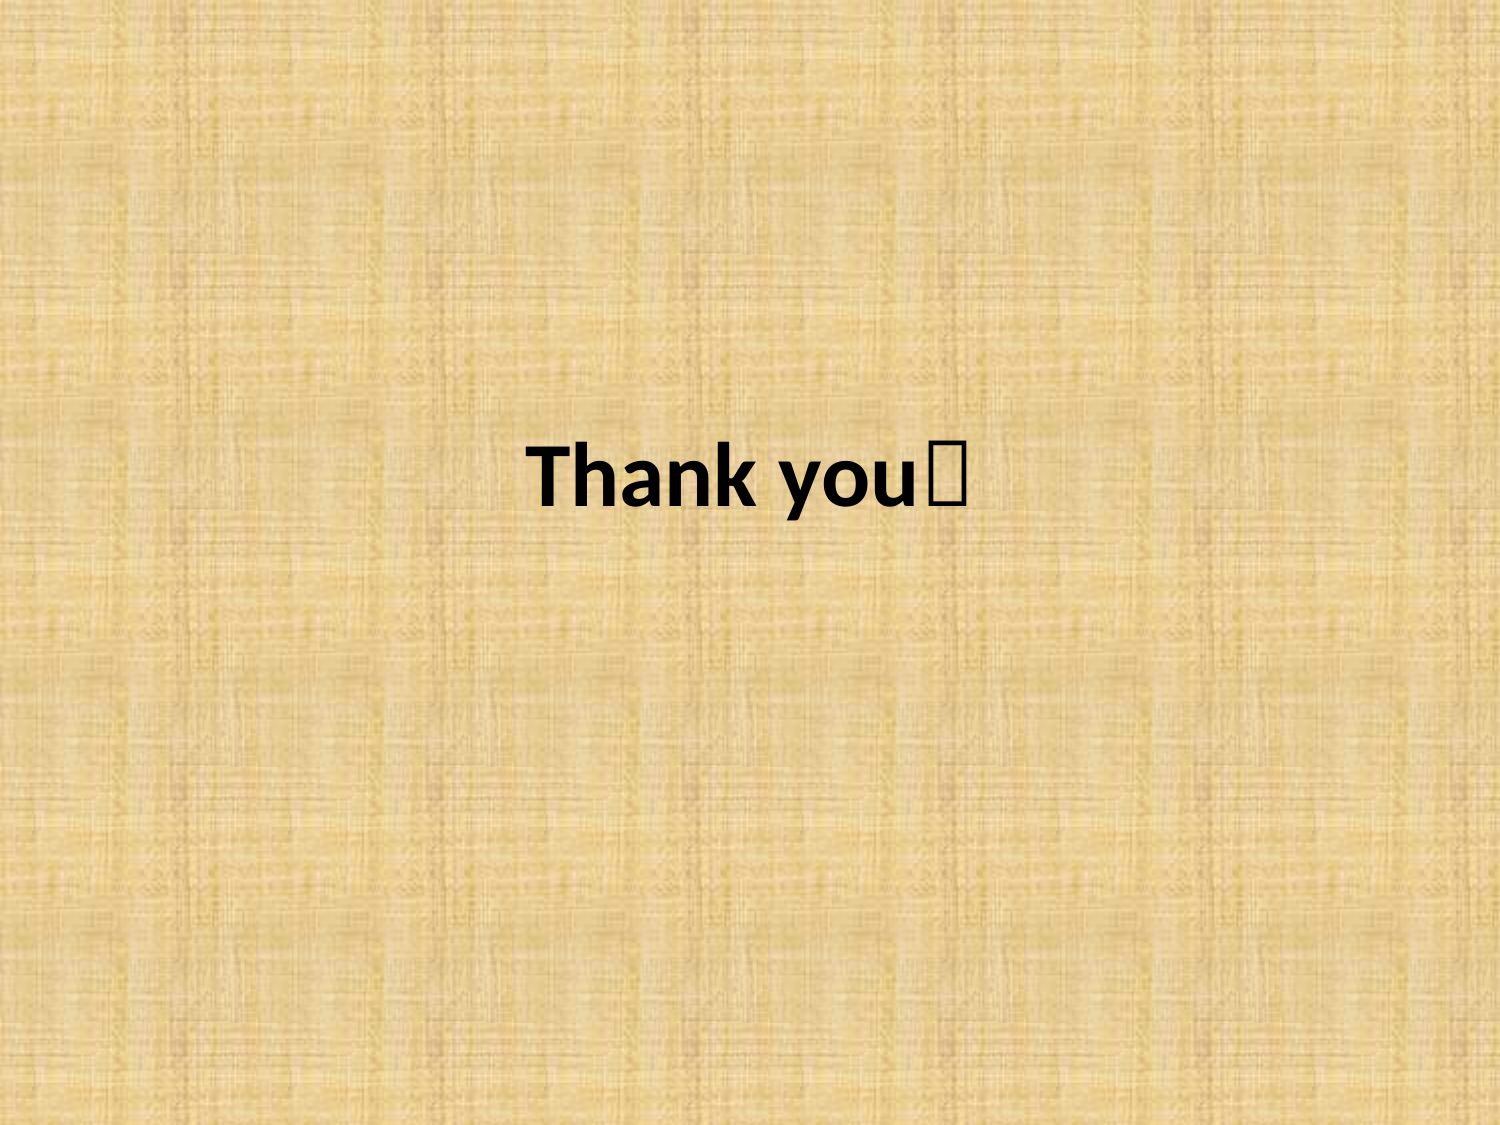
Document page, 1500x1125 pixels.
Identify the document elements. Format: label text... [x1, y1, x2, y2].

title Thank you [112, 349, 1388, 591]
picture [0, 0, 1500, 1125]
